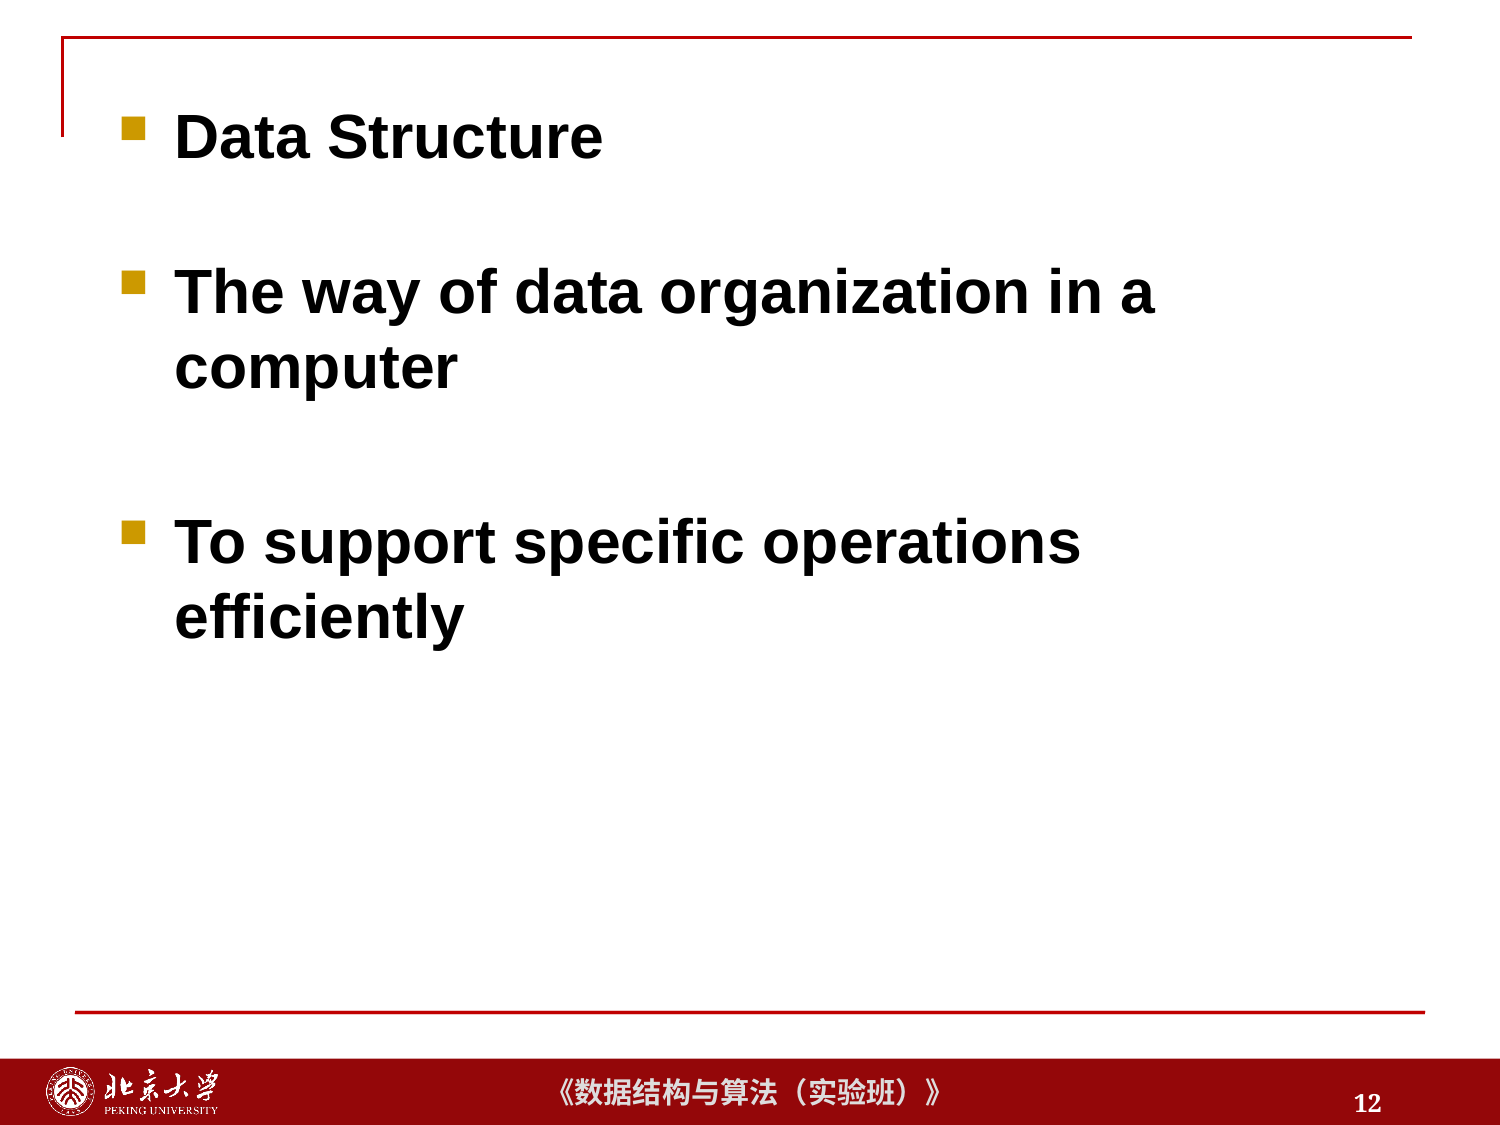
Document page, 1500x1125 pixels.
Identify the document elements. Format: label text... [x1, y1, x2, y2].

title Data Structure [103, 59, 1398, 208]
slide_number 12 [1059, 1074, 1397, 1125]
list The way of data organization in a computer To support specific operations efficiently [103, 243, 1398, 1017]
picture [46, 1067, 218, 1116]
